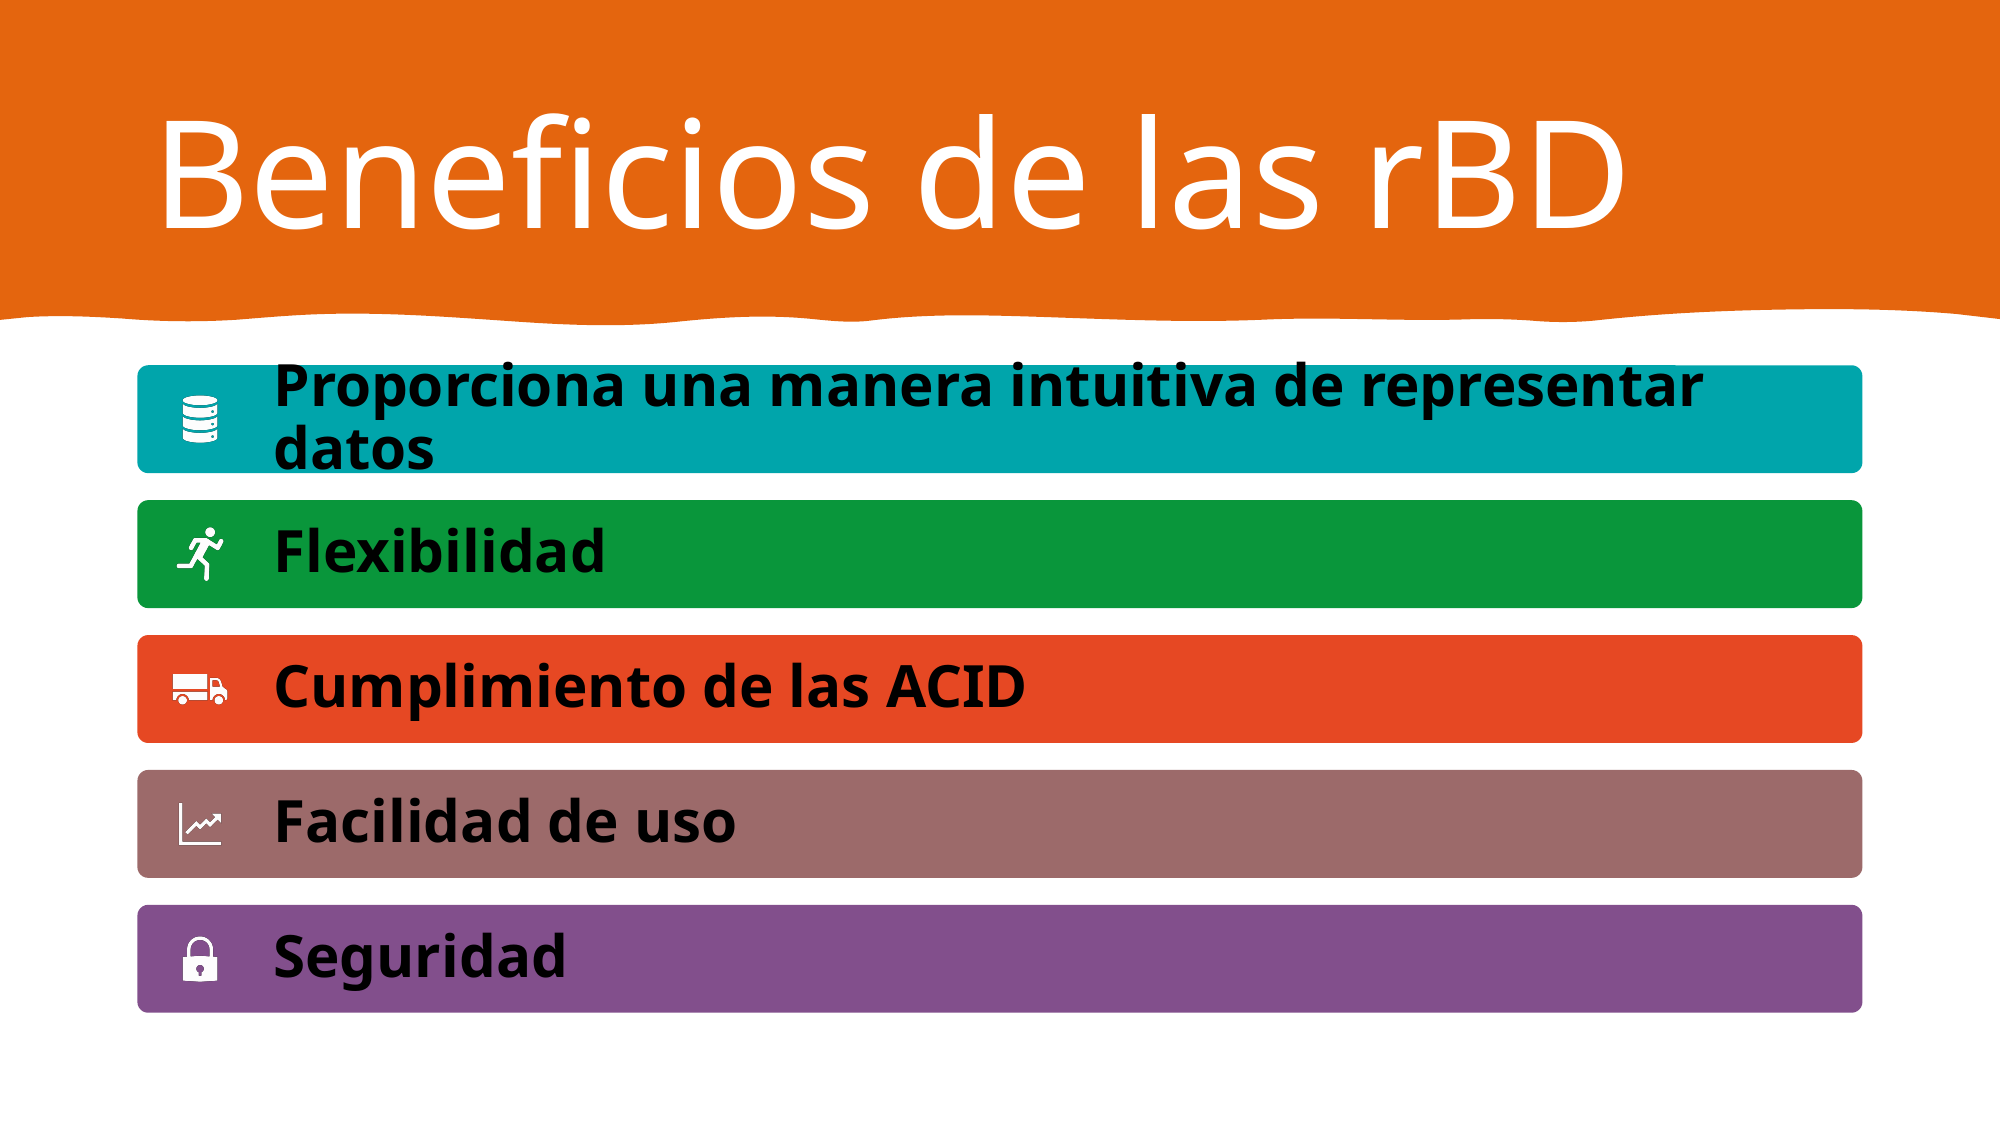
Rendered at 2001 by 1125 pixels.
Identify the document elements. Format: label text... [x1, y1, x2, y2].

title Beneficios de las rBD [137, 59, 1863, 278]
text_box [0, 311, 2000, 1125]
text_box [0, 0, 2000, 327]
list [137, 364, 1863, 1014]
